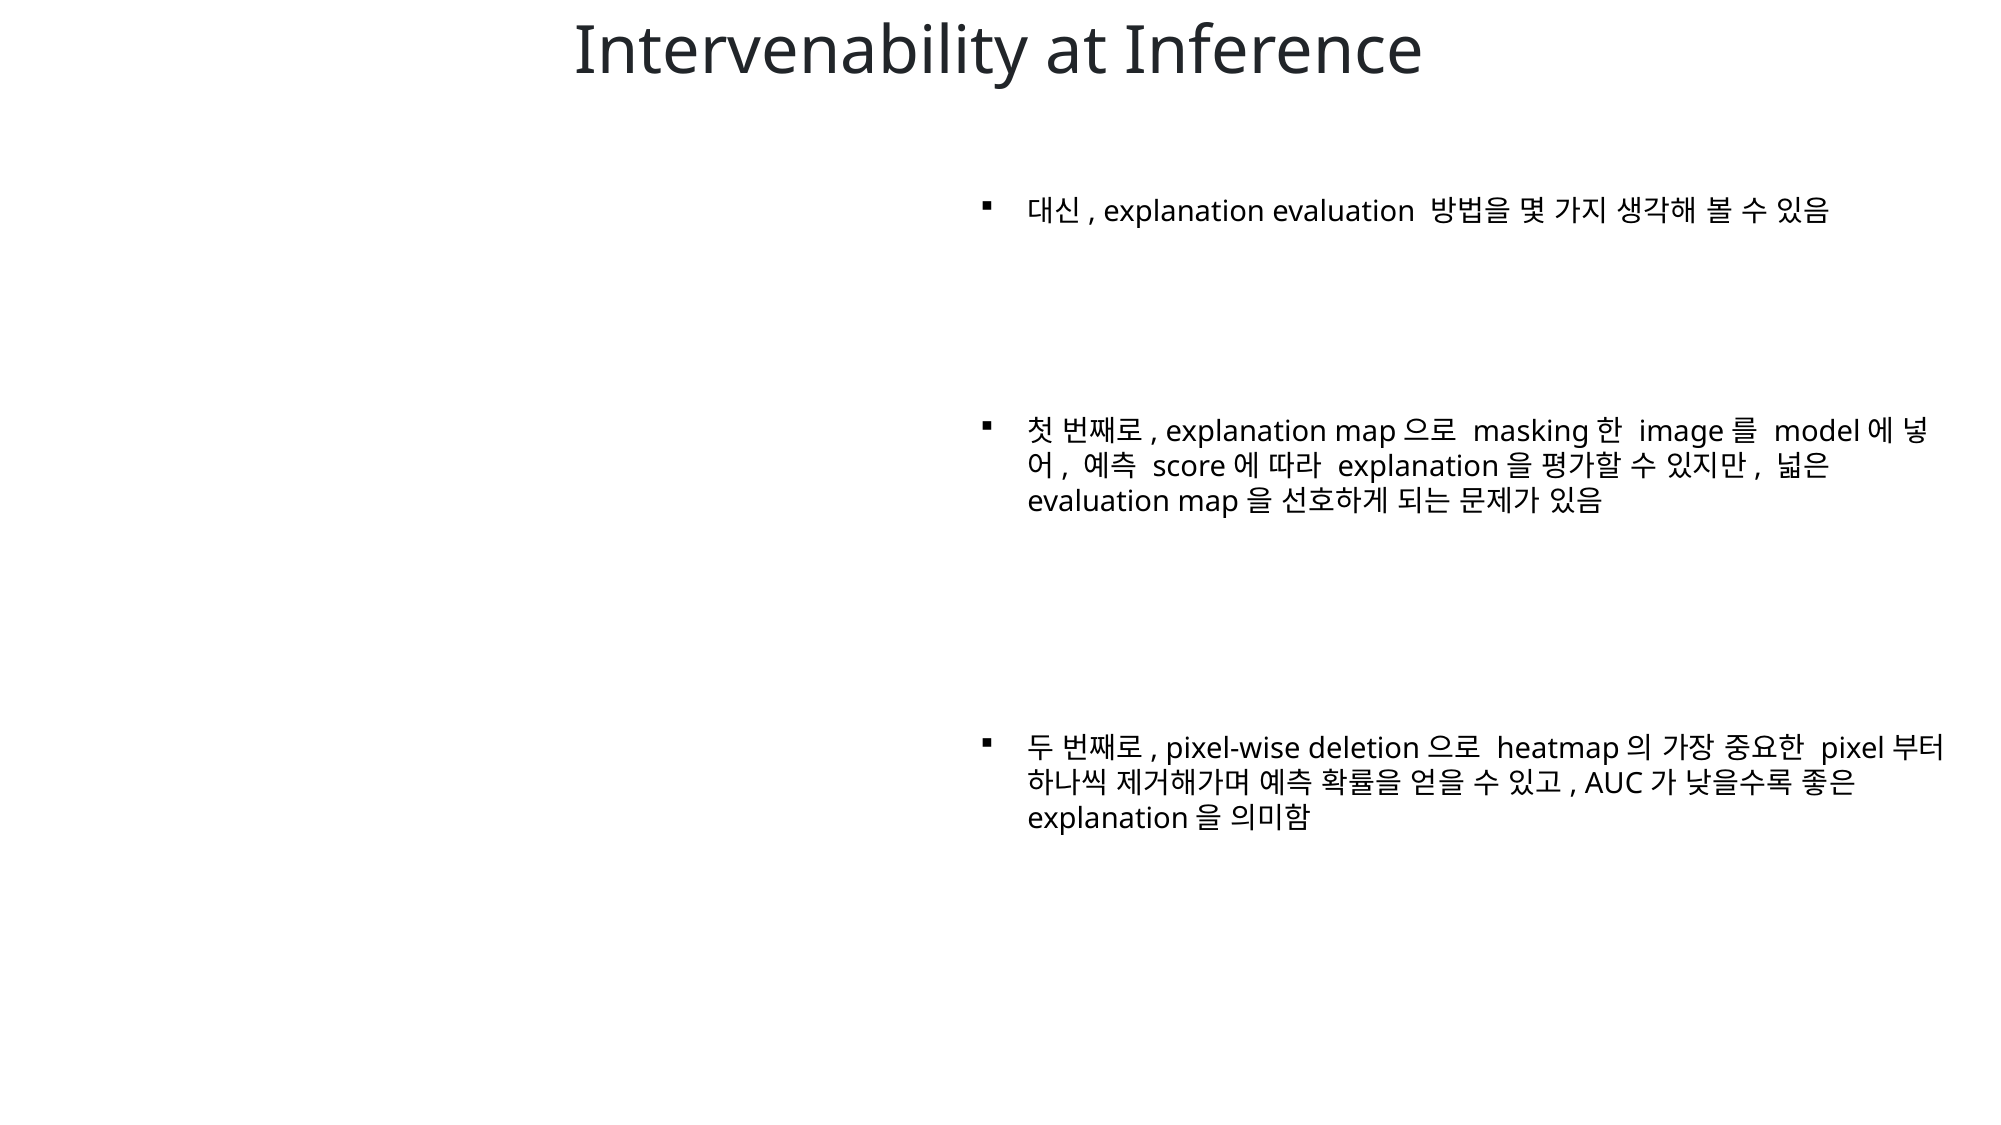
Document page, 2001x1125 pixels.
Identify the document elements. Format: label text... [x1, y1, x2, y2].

text_box 첫 번째로, explanation map으로 masking한 image를 model에 넣어, 예측 score에 따라 explanation을 평가할 수 있지만, 넓은 evaluation map을 선호하게 되는 문제가 있음 [965, 404, 1984, 525]
text_box Intervenability at Inference [197, 0, 1803, 95]
text_box 대신, explanation evaluation 방법을 몇 가지 생각해 볼 수 있음 [965, 185, 1984, 235]
text_box 두 번째로, pixel-wise deletion으로 heatmap의 가장 중요한 pixel부터 하나씩 제거해가며 예측 확률을 얻을 수 있고, AUC가 낮을수록 좋은 explanation을 의미함 [965, 721, 1984, 842]
